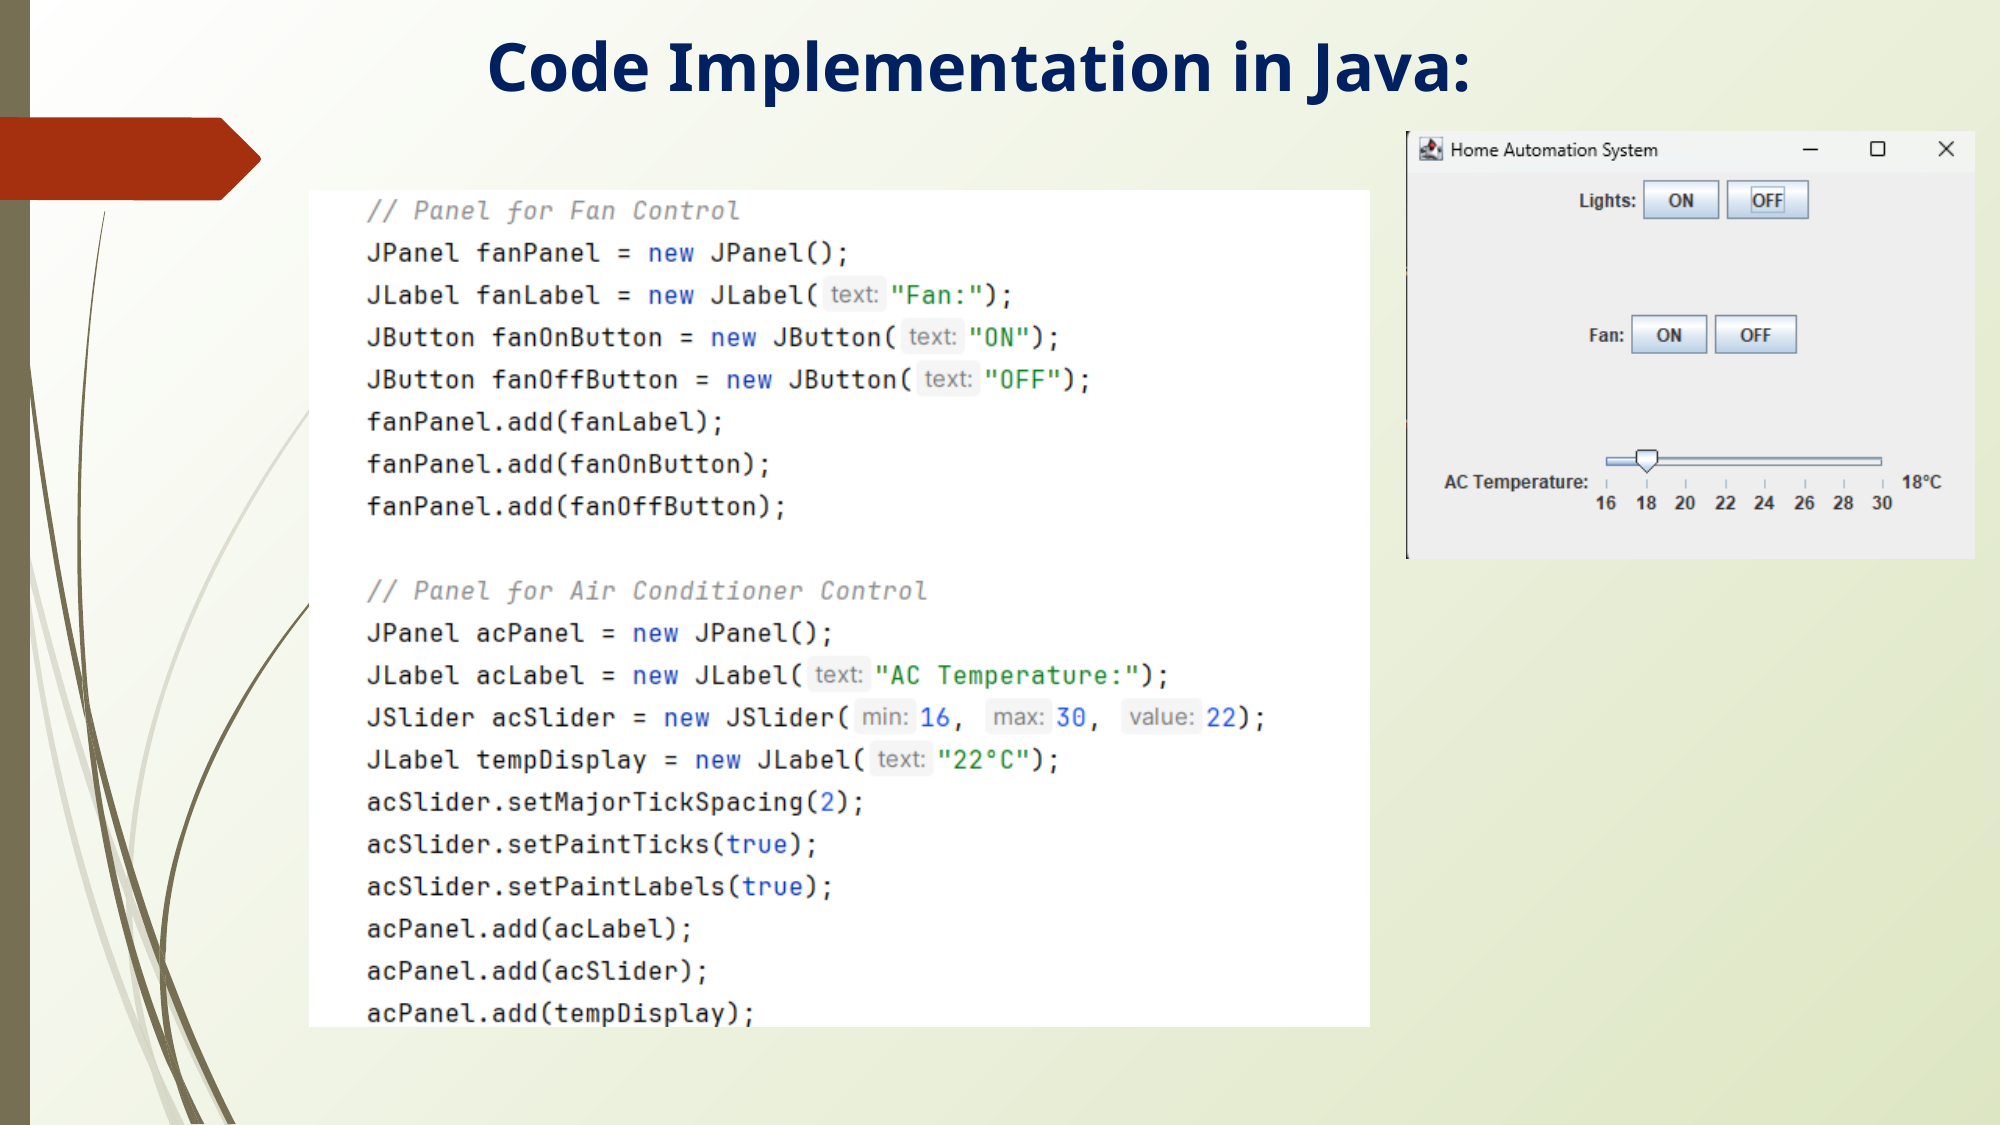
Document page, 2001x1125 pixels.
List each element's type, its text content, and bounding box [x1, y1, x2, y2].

text_box [162, 101, 1718, 163]
picture [308, 190, 1371, 1027]
text_box Code Implementation in Java: [470, 17, 1789, 113]
text_box [278, 144, 1400, 215]
picture [1406, 131, 1976, 559]
